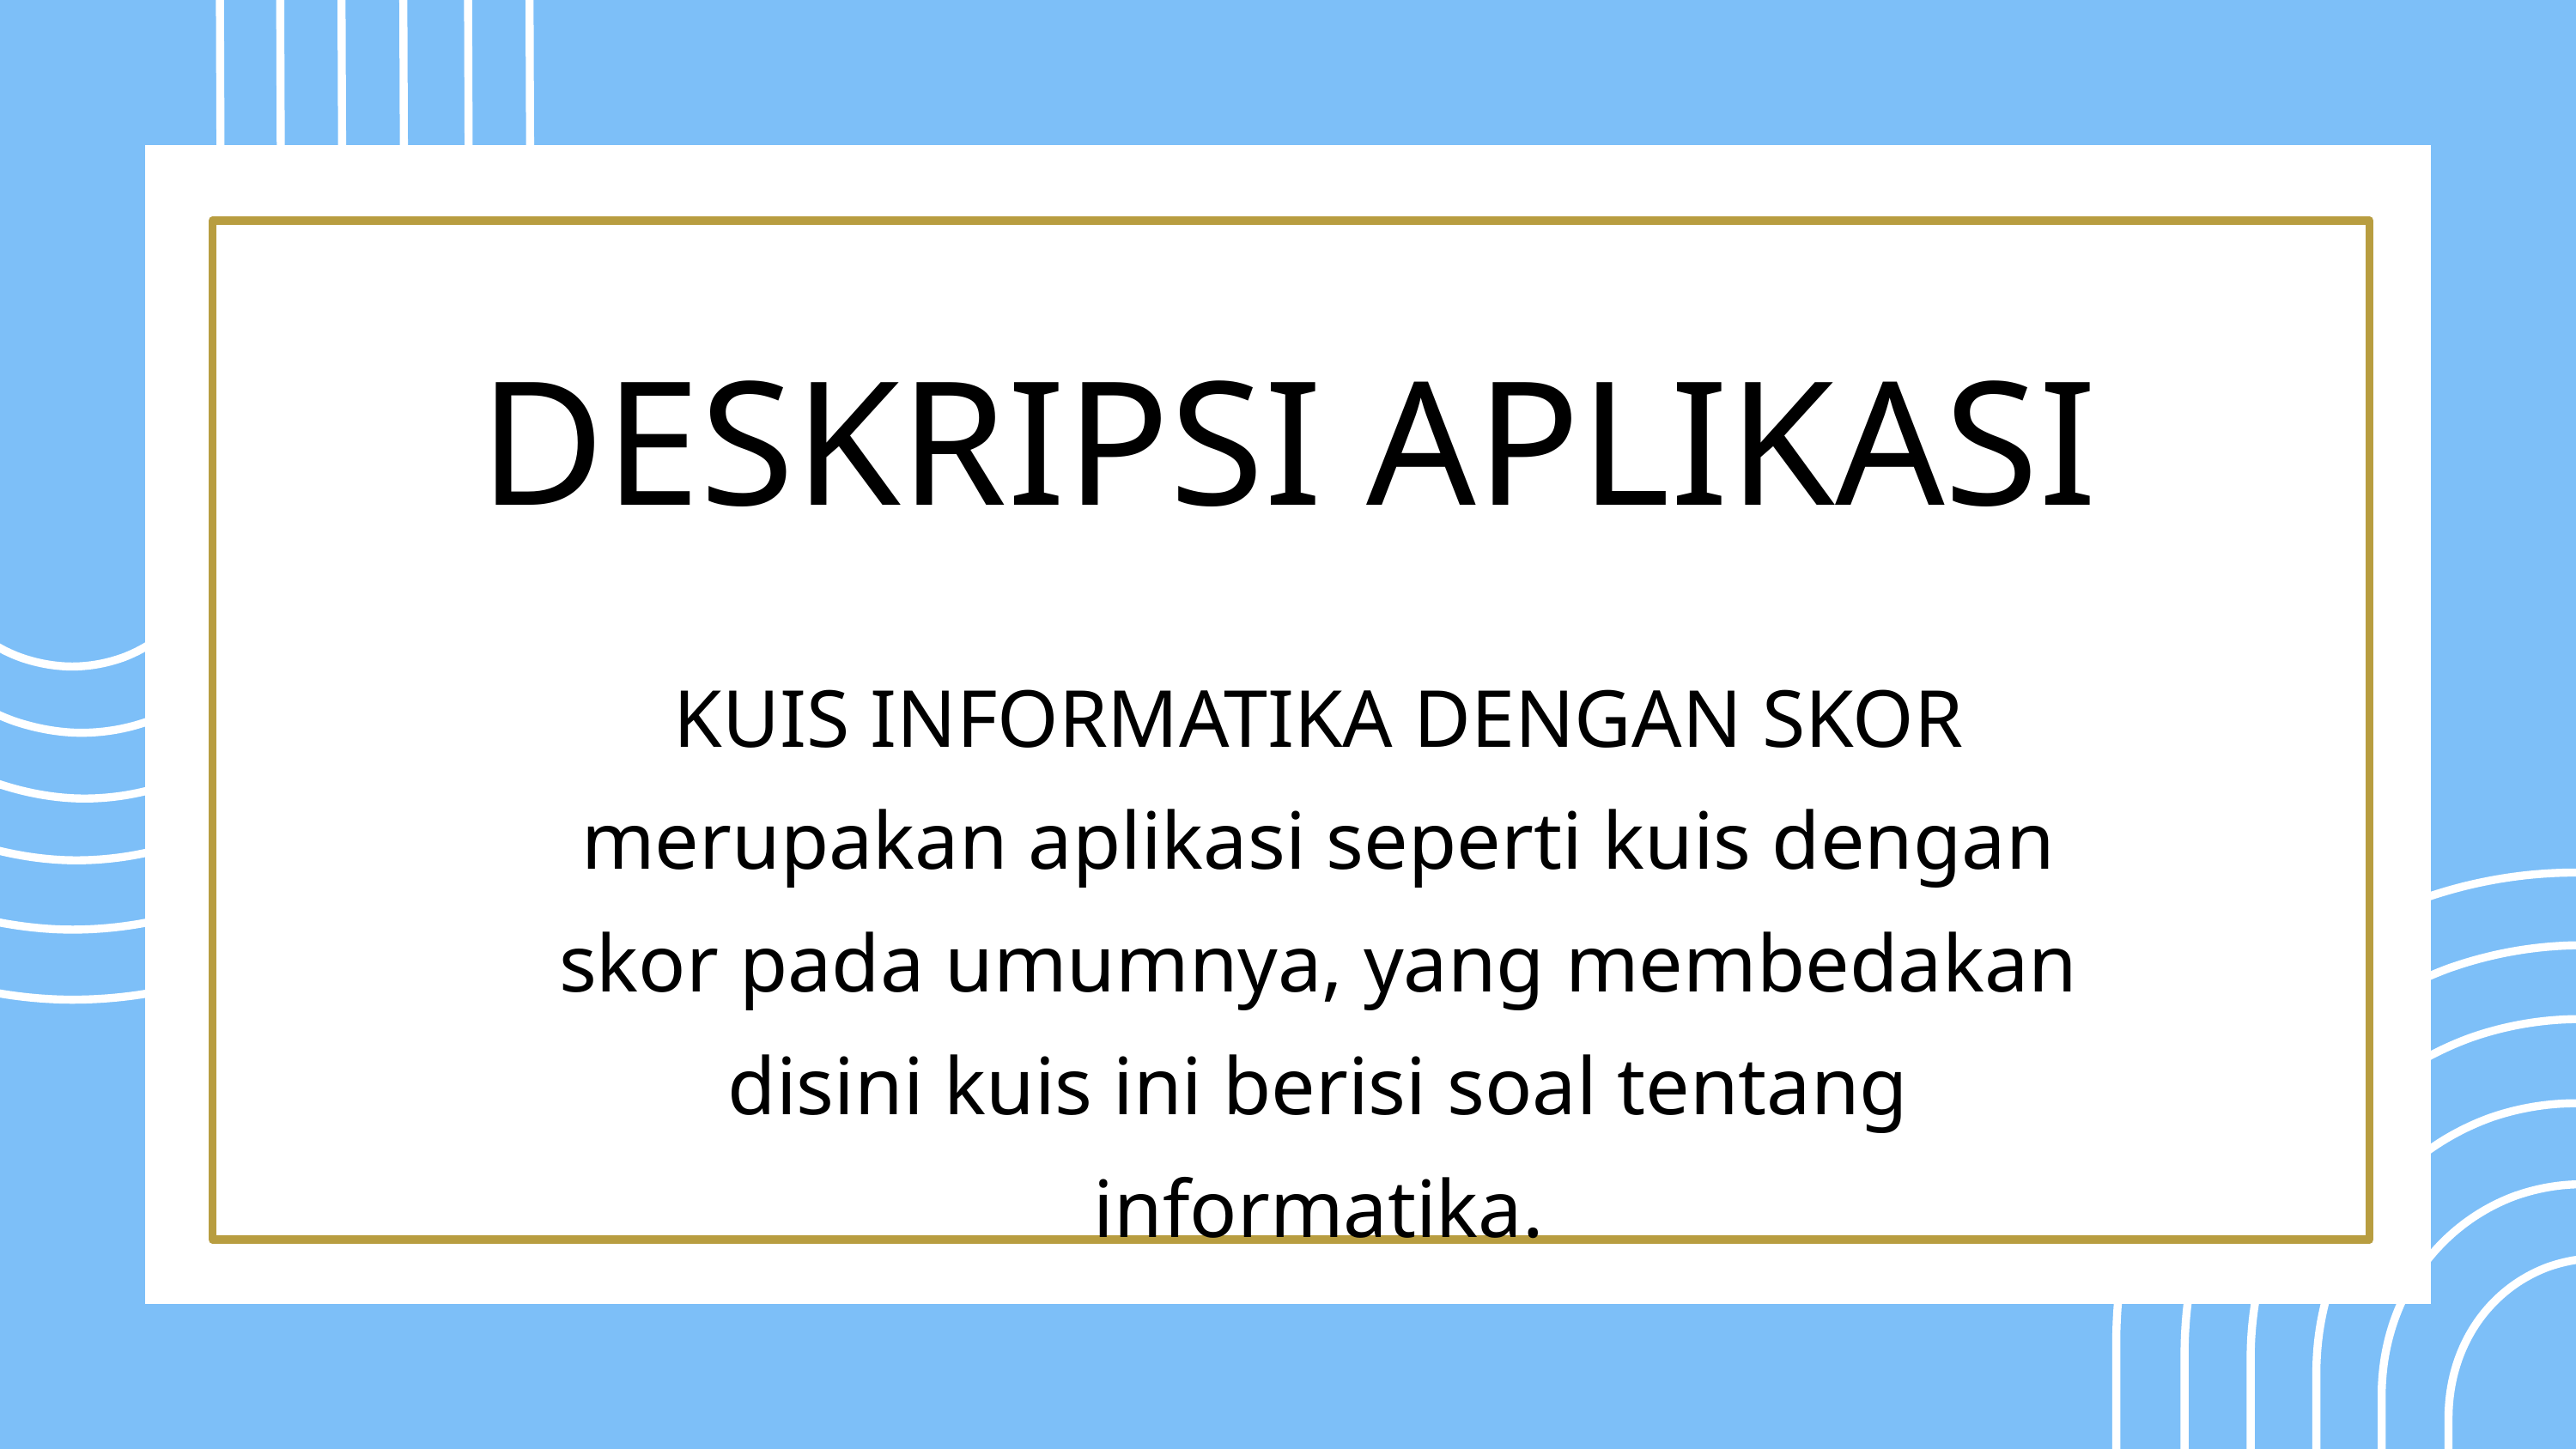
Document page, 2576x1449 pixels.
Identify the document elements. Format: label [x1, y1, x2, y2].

text_box [2116, 872, 2576, 1449]
text_box [0, 0, 534, 1002]
text_box [144, 144, 2432, 1304]
